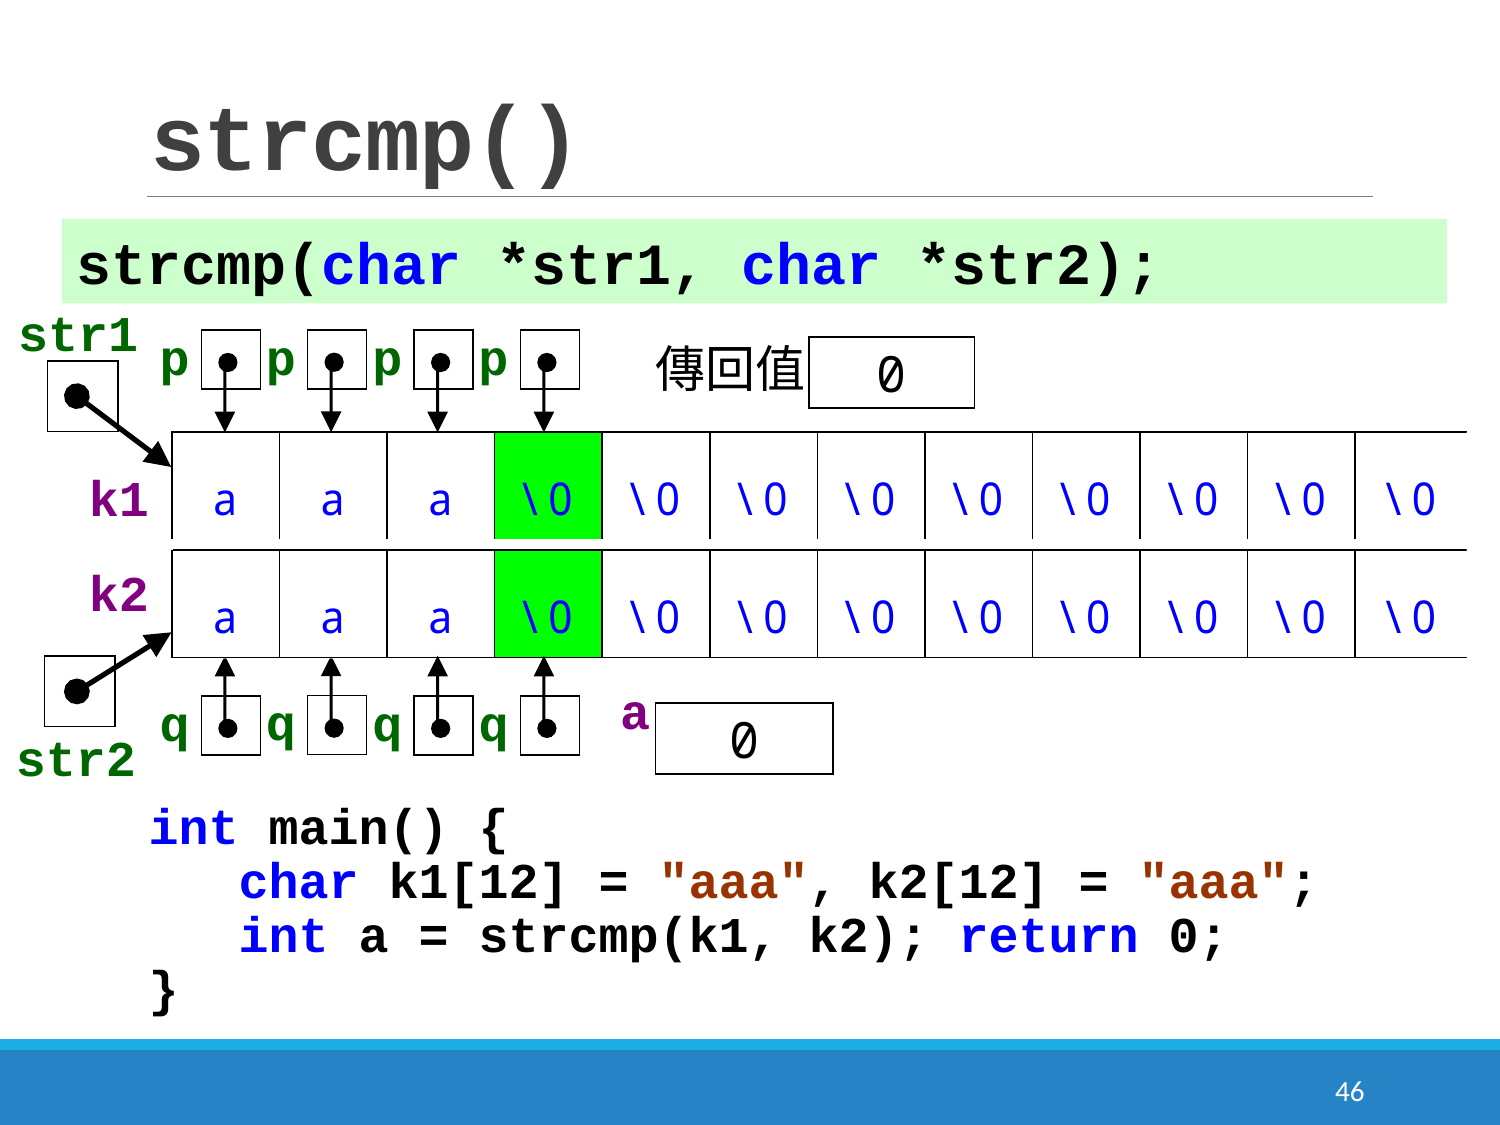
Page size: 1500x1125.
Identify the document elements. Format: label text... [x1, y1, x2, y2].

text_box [17, 301, 172, 468]
title strcmp() [135, 47, 1373, 197]
text_box a [620, 679, 651, 740]
text_box strcmp(char *str1, char *str2); [61, 218, 1447, 304]
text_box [158, 655, 261, 756]
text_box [265, 324, 368, 427]
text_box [477, 324, 580, 433]
text_box 傳回值 [655, 336, 806, 397]
text_box 0 [655, 702, 833, 774]
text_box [371, 324, 474, 433]
text_box int main() { char k1[12] = "aaa", k2[12] = "aaa"; int a = strcmp(k1, k2); return 0; } [133, 794, 1388, 1025]
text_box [158, 324, 261, 433]
text_box k1 [88, 477, 149, 528]
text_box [170, 430, 1469, 541]
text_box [371, 655, 474, 756]
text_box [14, 631, 172, 788]
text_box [477, 655, 580, 756]
slide_number 46 [1218, 1059, 1380, 1120]
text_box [265, 668, 368, 756]
text_box 0 [809, 337, 975, 408]
text_box k2 [88, 561, 149, 622]
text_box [170, 548, 1469, 660]
